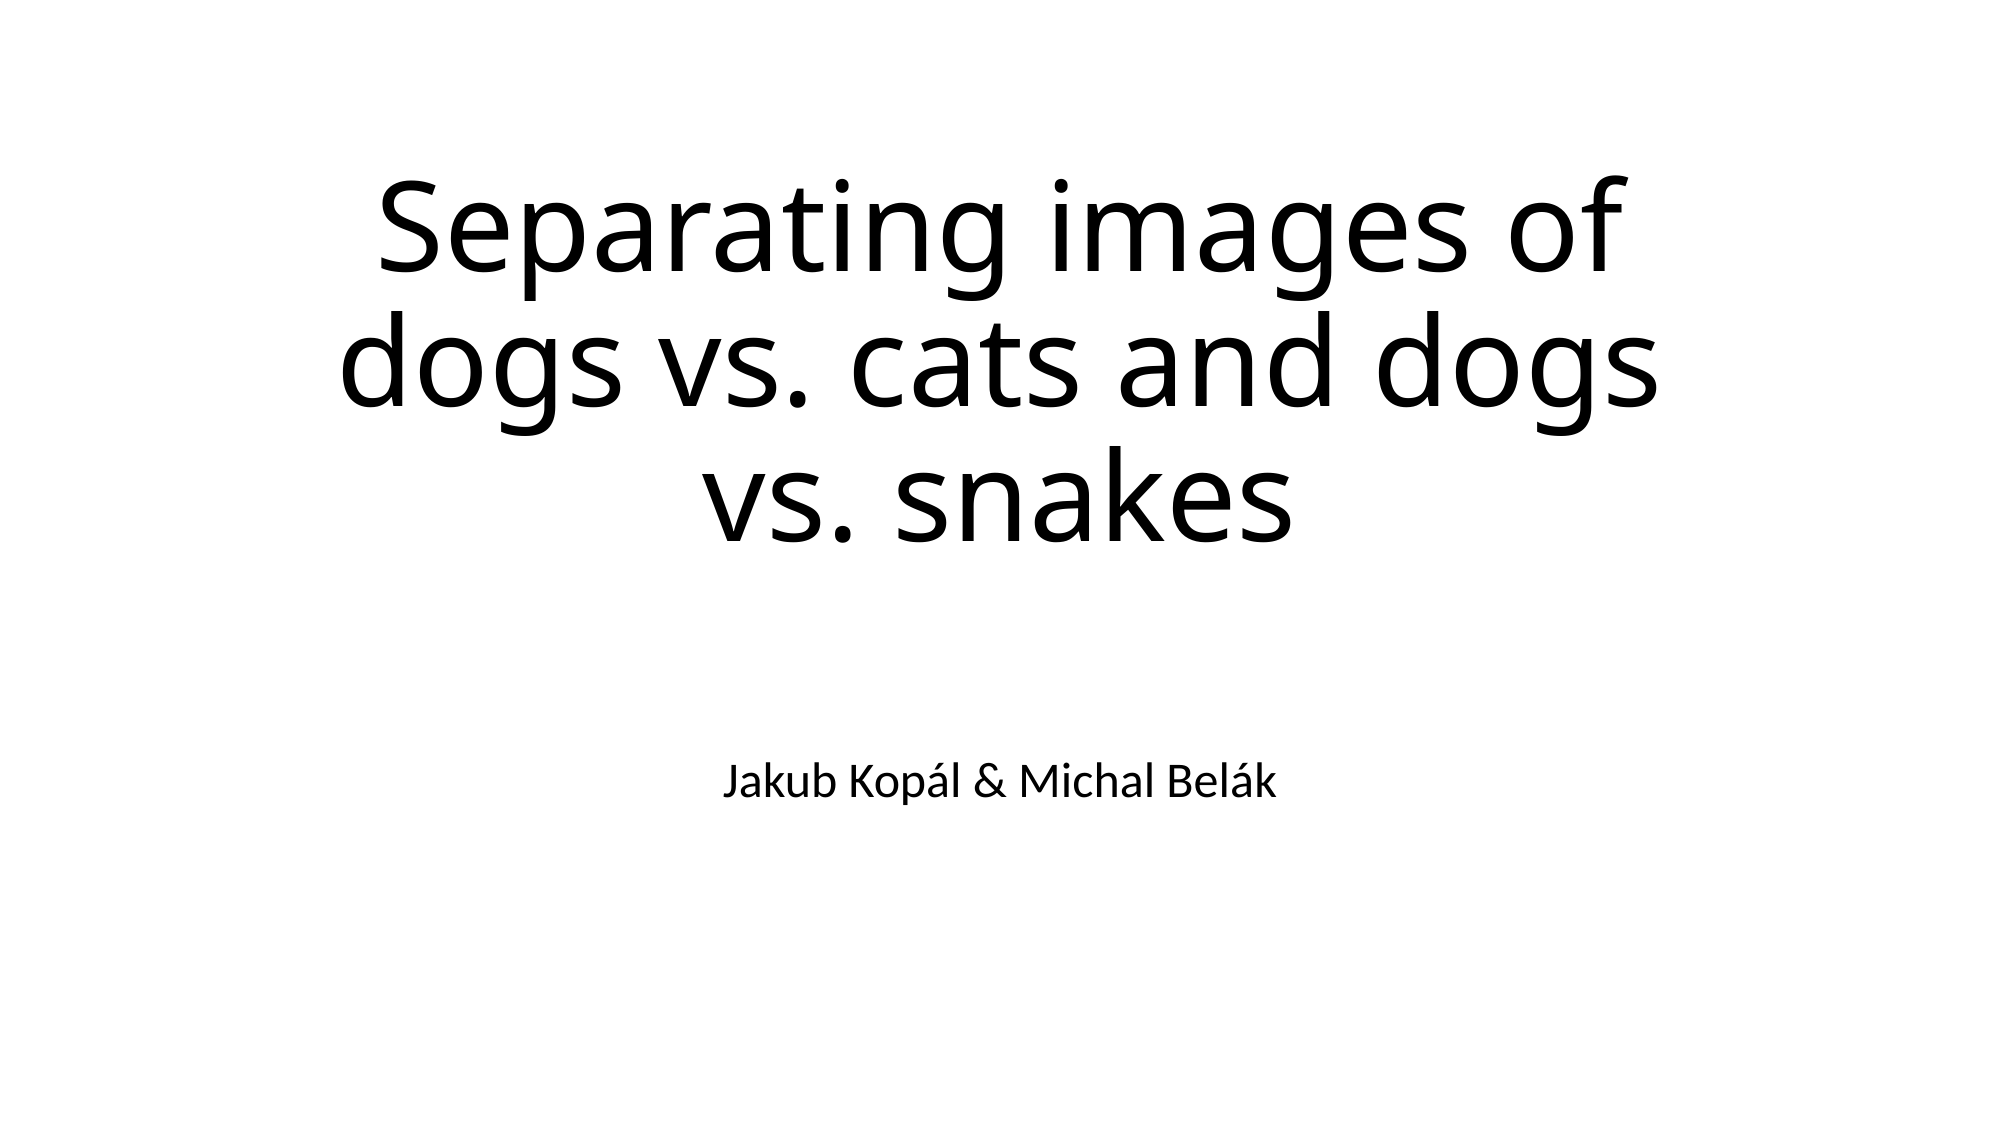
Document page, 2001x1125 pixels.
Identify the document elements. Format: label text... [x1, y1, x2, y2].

subtitle Jakub Kopál & Michal Belák [249, 590, 1750, 863]
title Separating images of dogs vs. cats and dogs vs. snakes [249, 184, 1750, 576]
